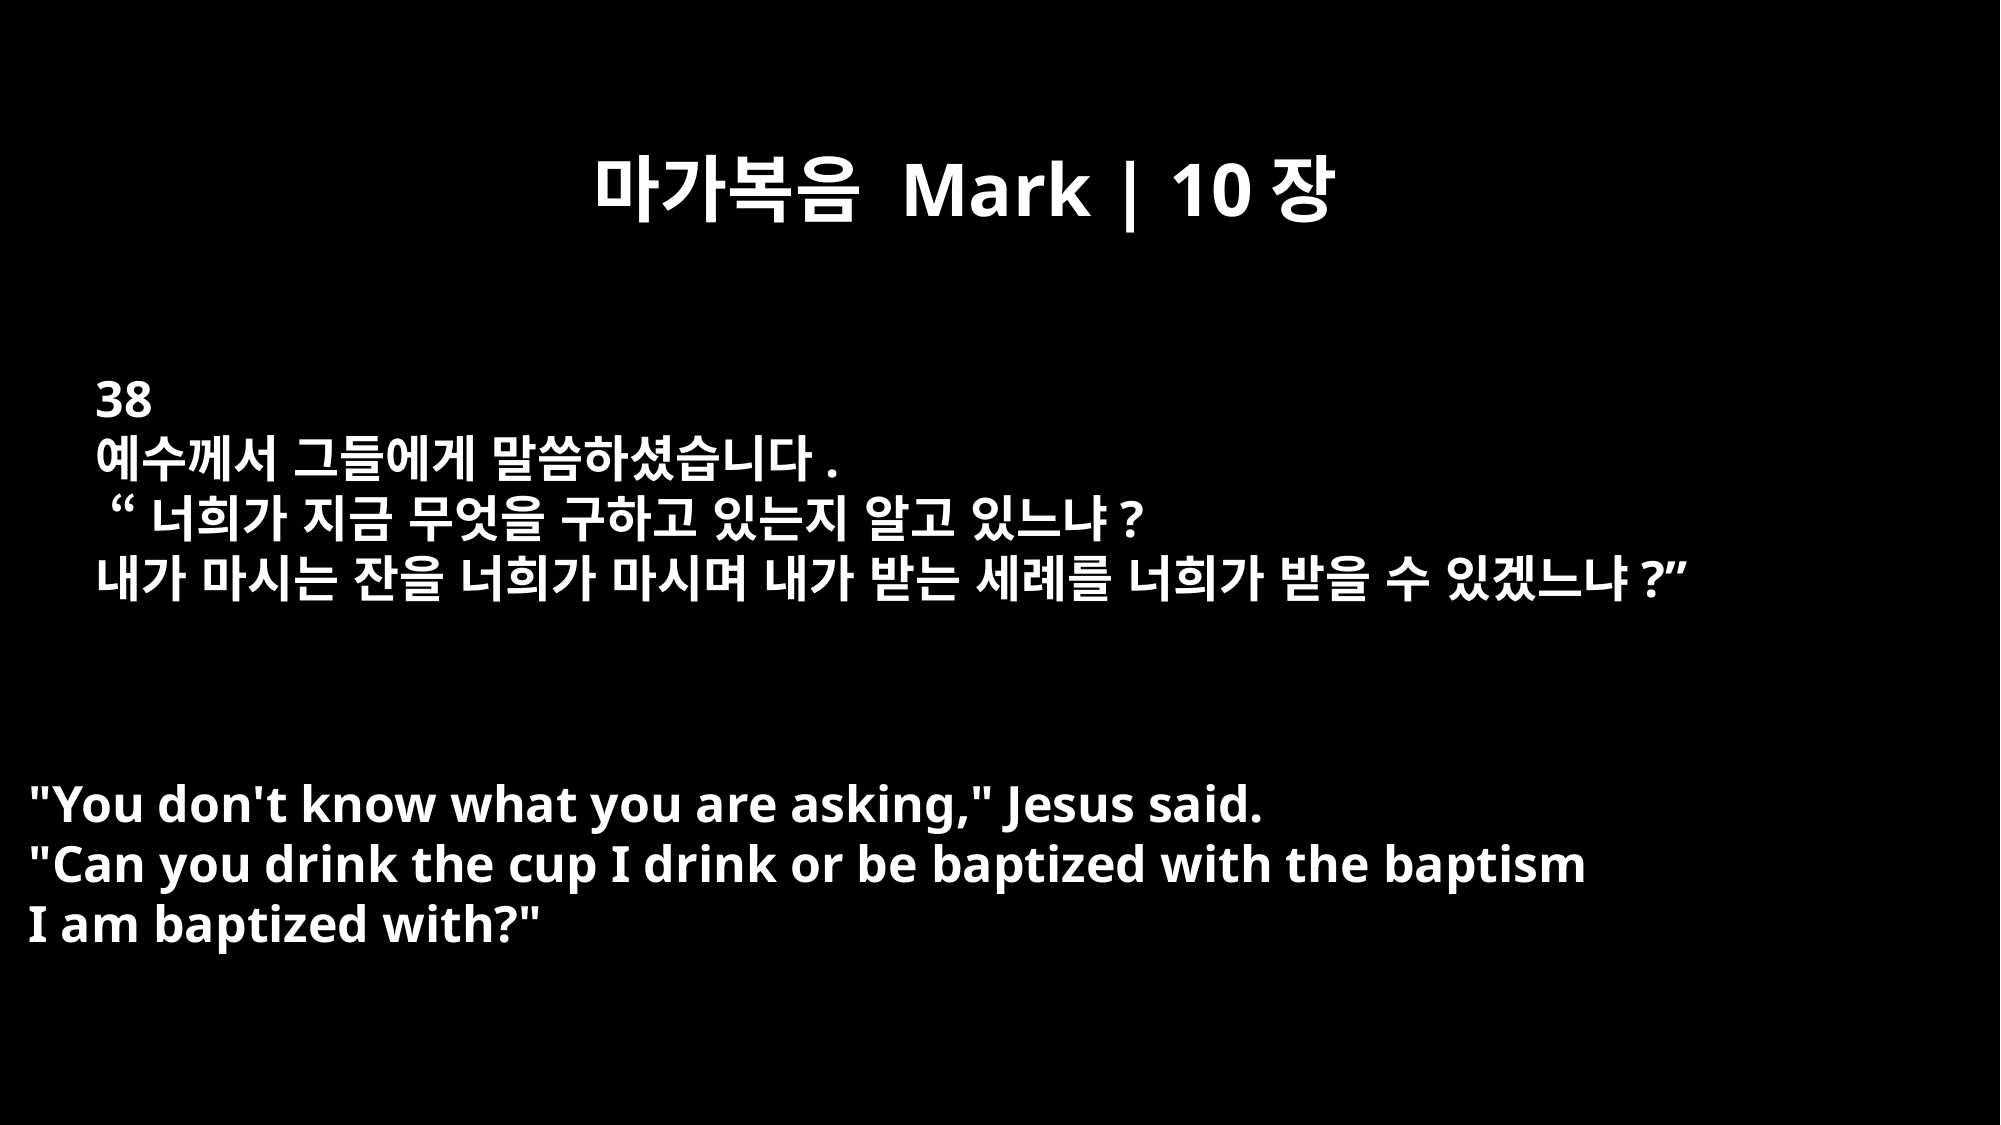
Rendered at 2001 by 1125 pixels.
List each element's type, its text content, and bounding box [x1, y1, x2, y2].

text_box 마가복음 Mark | 10장 [578, 136, 1354, 239]
text_box "You don't know what you are asking," Jesus said. "Can you drink the cup I drink or be baptized with the baptism I am baptized with?" [13, 764, 1617, 960]
text_box 38 예수께서 그들에게 말씀하셨습니다. “너희가 지금 무엇을 구하고 있는지 알고 있느냐? 내가 마시는 잔을 너희가 마시며 내가 받는 세례를 너희가 받을 수 있겠느냐?” [80, 359, 1703, 615]
